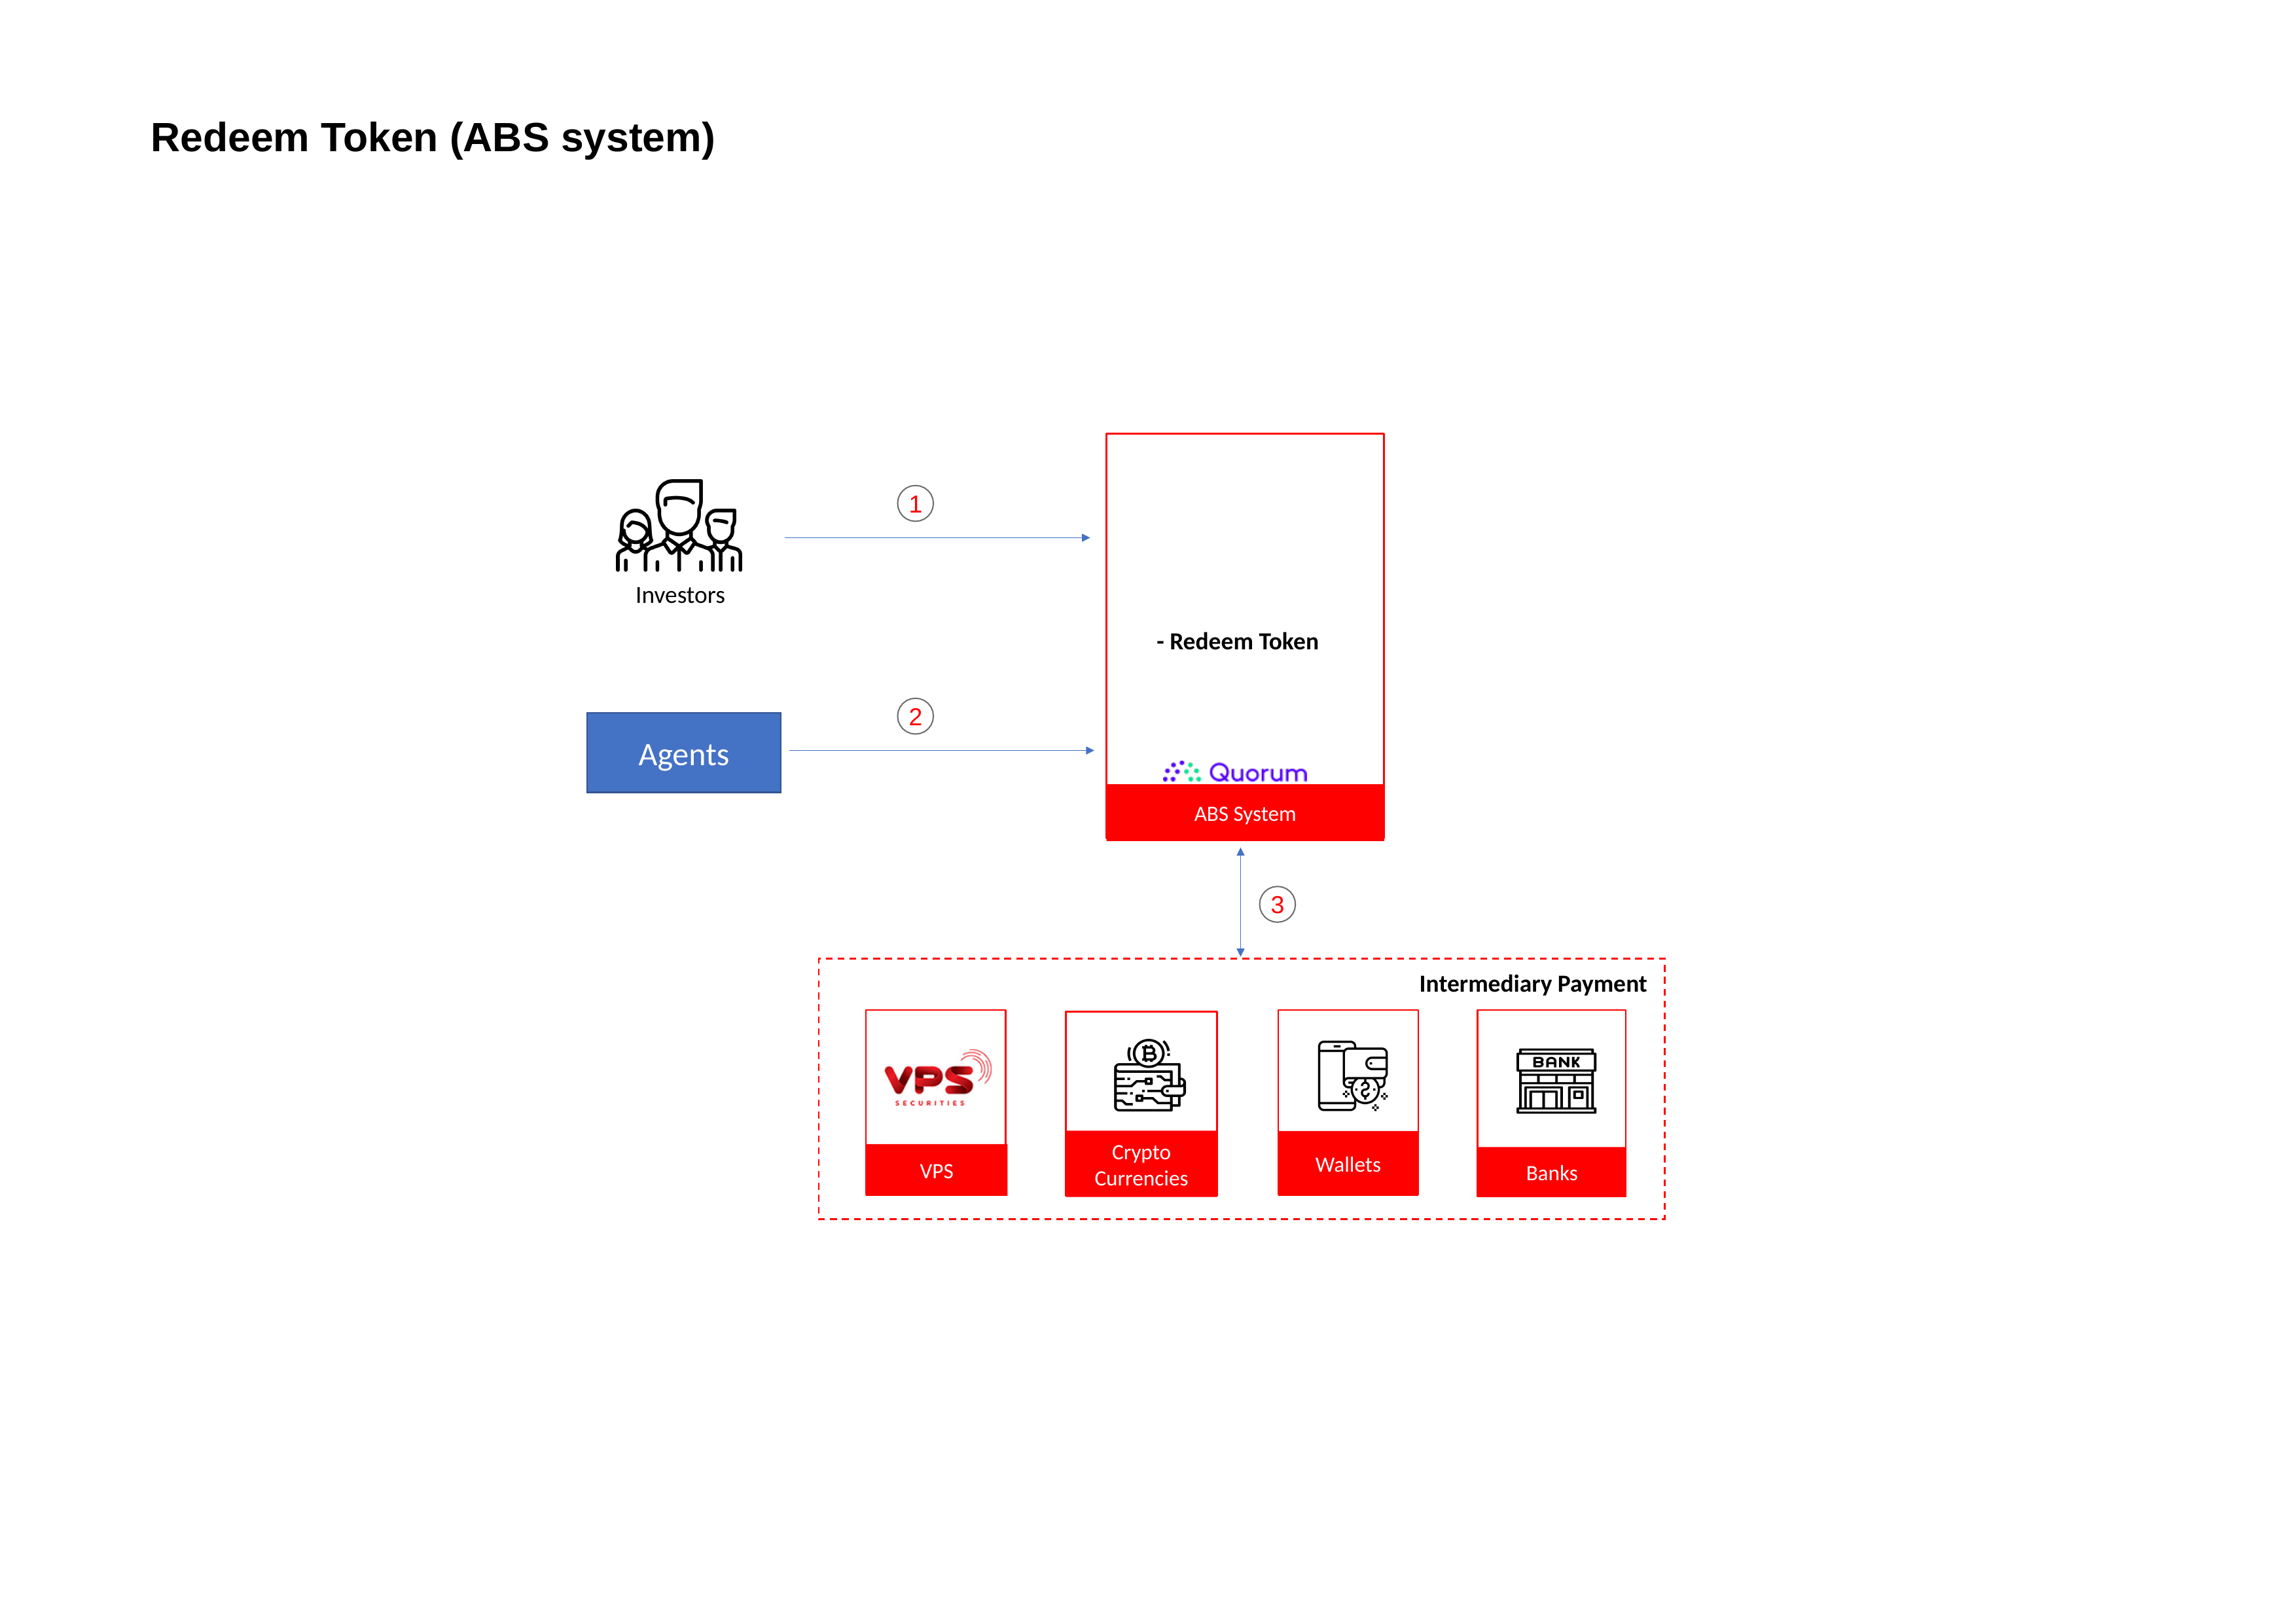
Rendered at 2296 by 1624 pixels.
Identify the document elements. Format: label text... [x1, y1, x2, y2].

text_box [1278, 1009, 1418, 1196]
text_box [1066, 1011, 1217, 1197]
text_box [897, 698, 934, 734]
text_box [818, 958, 1665, 1220]
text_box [865, 1009, 1008, 1197]
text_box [897, 485, 934, 522]
text_box Redeem Token (ABS system) [141, 105, 801, 164]
text_box Agents [586, 712, 781, 793]
text_box Intermediary Payment [1409, 962, 1664, 1001]
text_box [1477, 1009, 1626, 1197]
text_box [616, 462, 750, 614]
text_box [1259, 886, 1296, 922]
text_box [1106, 433, 1384, 841]
